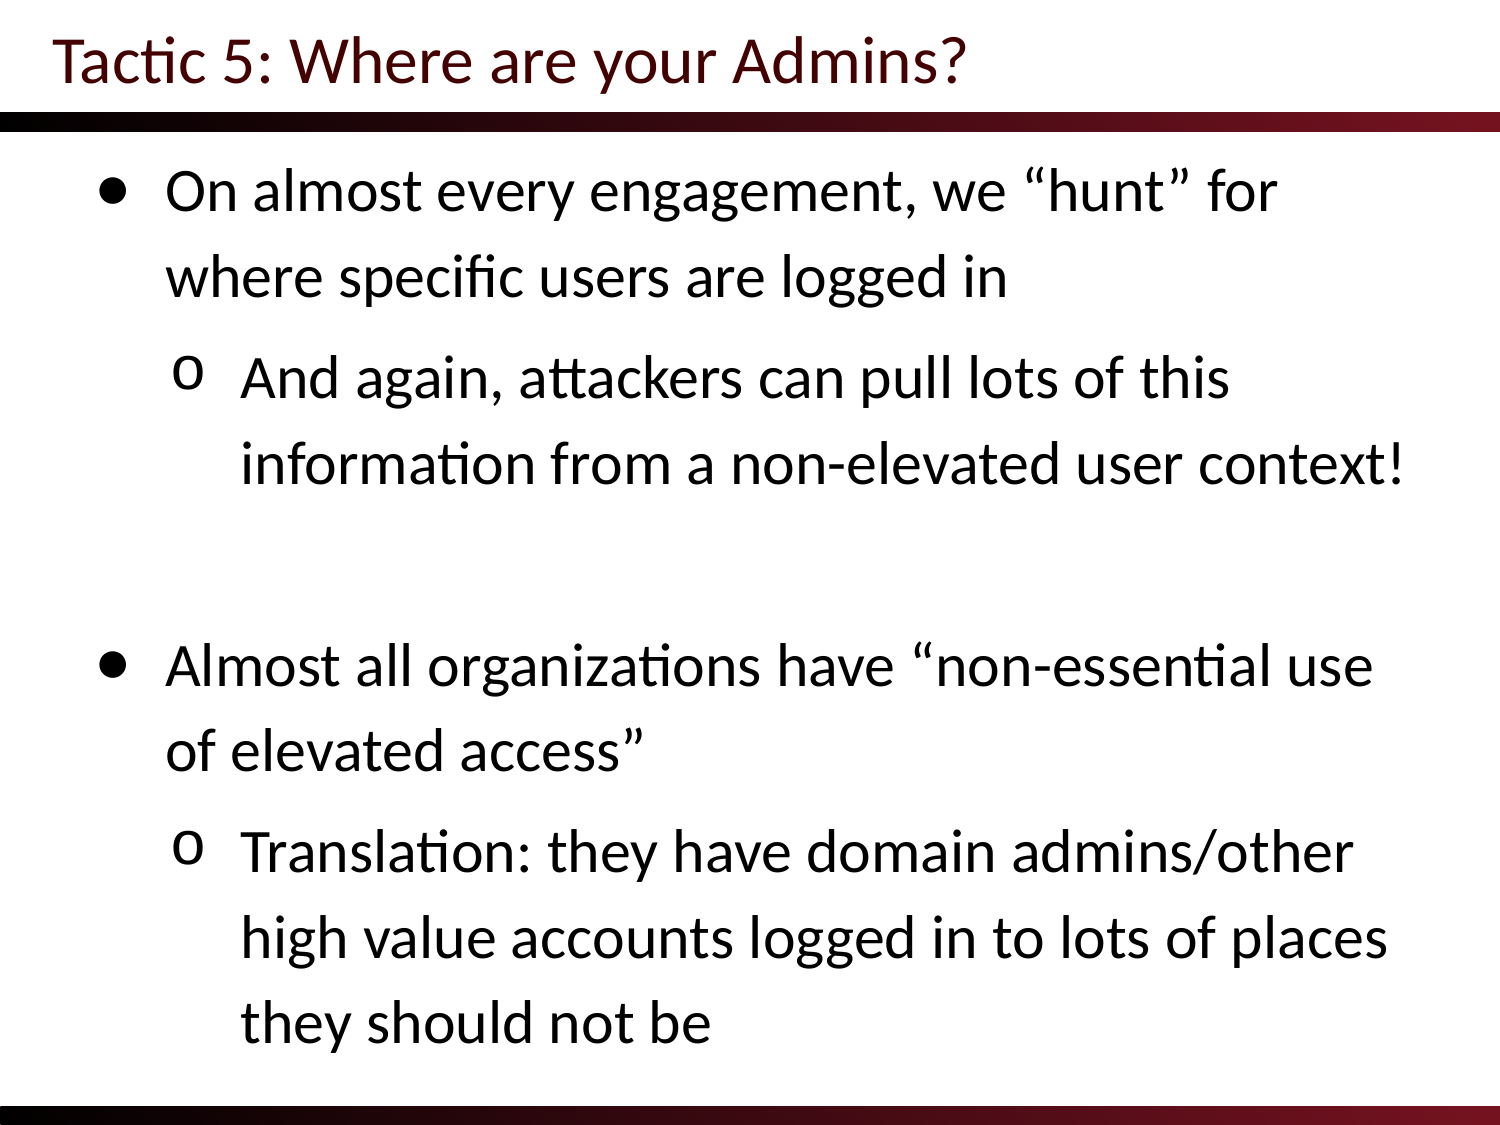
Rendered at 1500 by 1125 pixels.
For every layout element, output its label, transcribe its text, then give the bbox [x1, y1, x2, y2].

title Tactic 5: Where are your Admins? [37, 0, 1075, 115]
list On almost every engagement, we “hunt” for where specific users are logged in And again, attackers can pull lots of this information from a non-elevated user context! Almost all organizations have “non-essential use of elevated access” Translation: they have domain admins/other high value accounts logged in to lots of places they should not be [75, 131, 1438, 1088]
